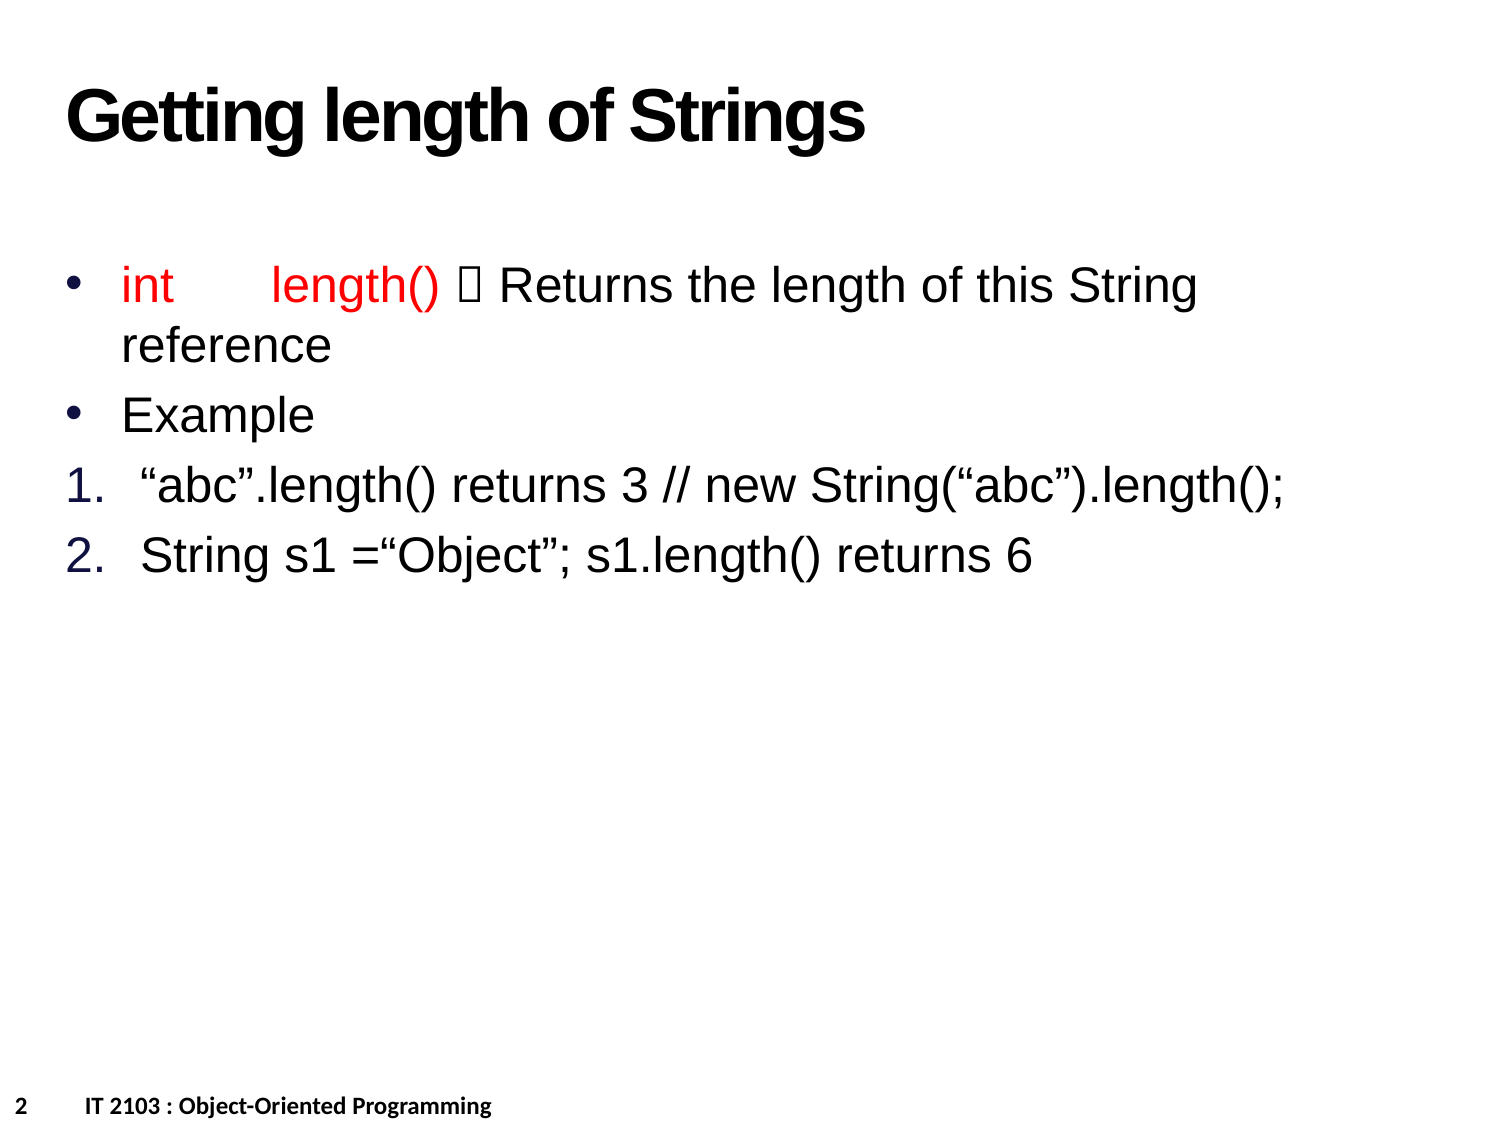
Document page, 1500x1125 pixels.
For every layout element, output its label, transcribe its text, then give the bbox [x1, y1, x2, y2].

list Getting length of Strings [50, 24, 1088, 213]
list int length()  Returns the length of this String reference Example “abc”.length() returns 3 // new String(“abc”).length(); String s1 =“Object”; s1.length() returns 6 [50, 245, 1400, 988]
